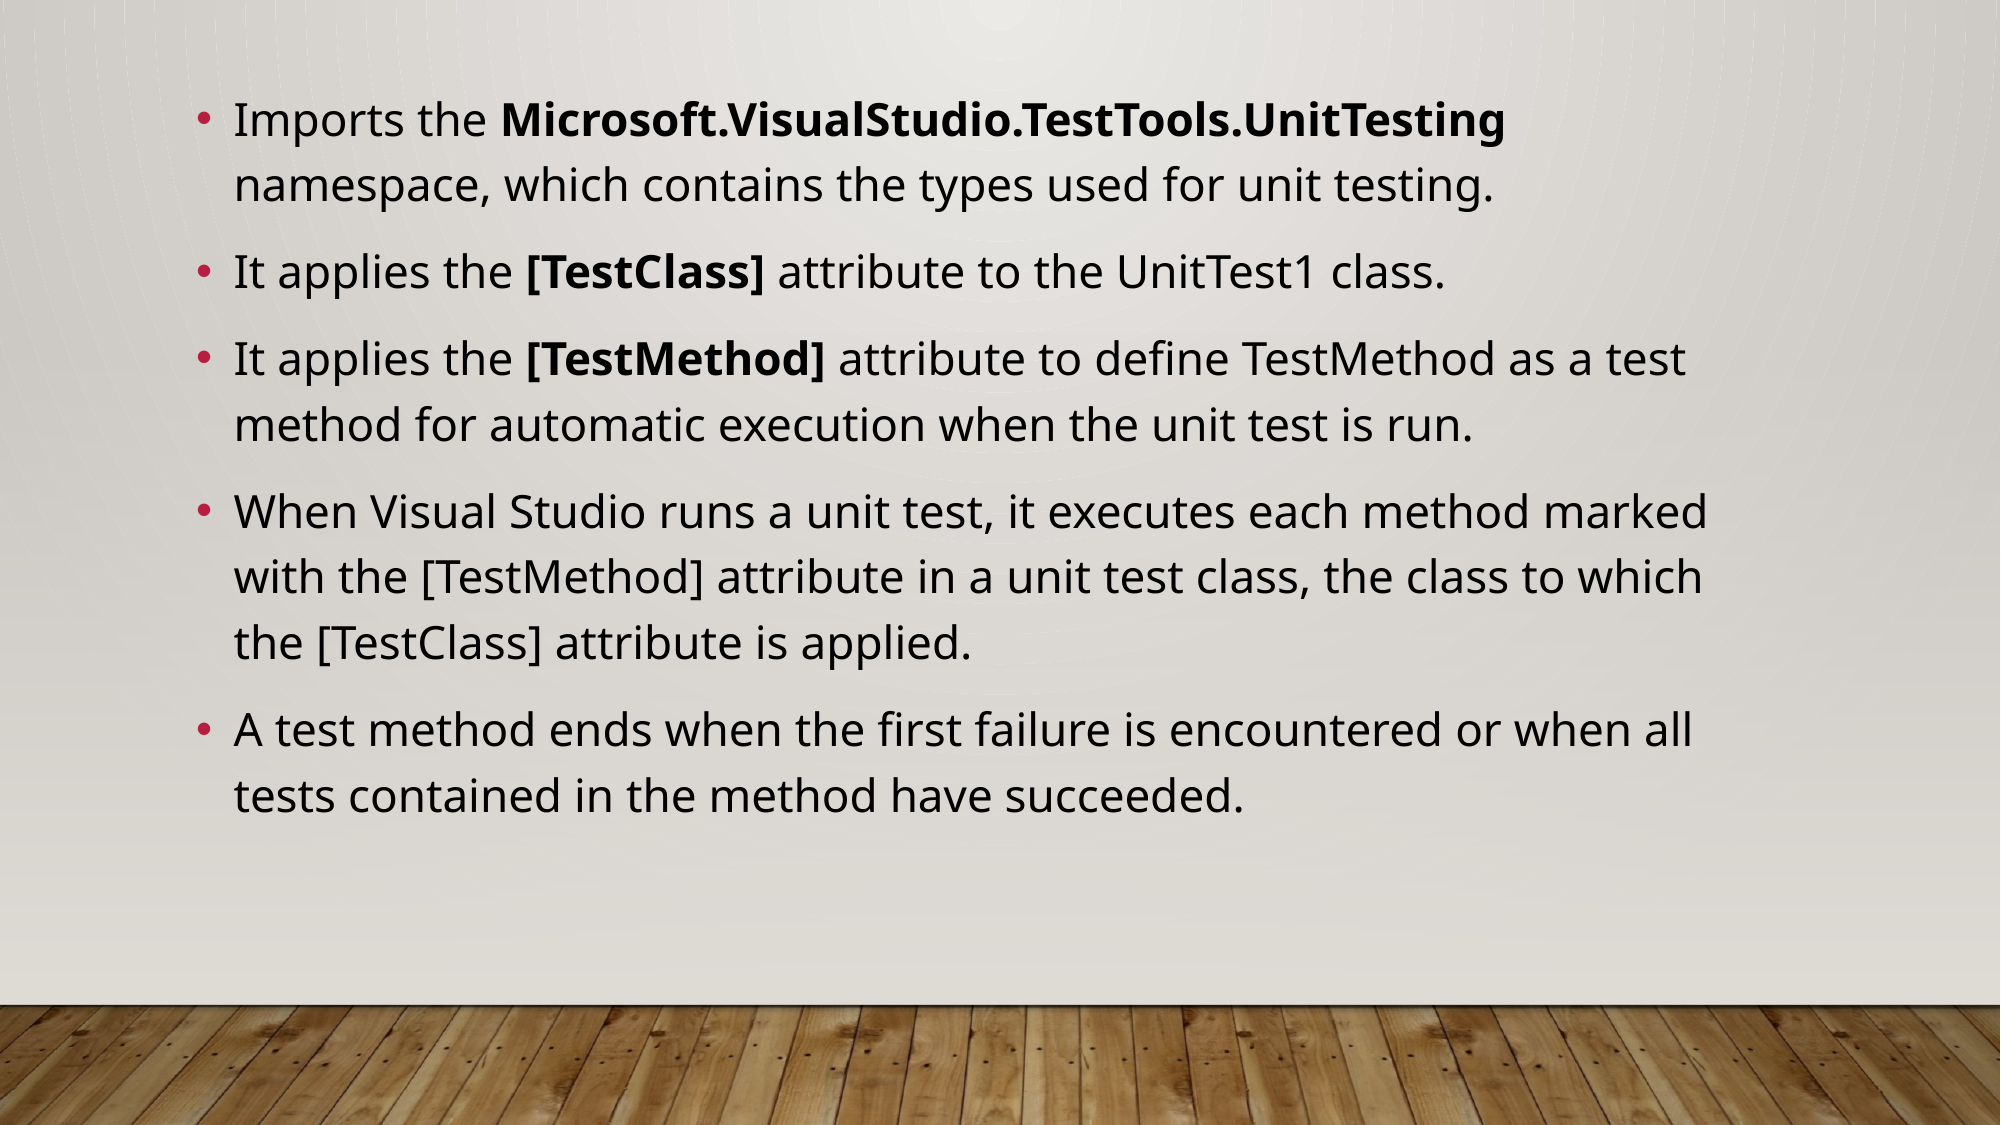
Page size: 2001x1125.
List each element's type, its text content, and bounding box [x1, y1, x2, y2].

list Imports the Microsoft.VisualStudio.TestTools.UnitTesting namespace, which contains the types used for unit testing. It applies the [TestClass] attribute to the UnitTest1 class. It applies the [TestMethod] attribute to define TestMethod as a test method for automatic execution when the unit test is run. When Visual Studio runs a unit test, it executes each method marked with the [TestMethod] attribute in a unit test class, the class to which the [TestClass] attribute is applied. A test method ends when the first failure is encountered or when all tests contained in the method have succeeded. [181, 71, 1757, 1003]
picture [0, 1005, 2000, 1125]
